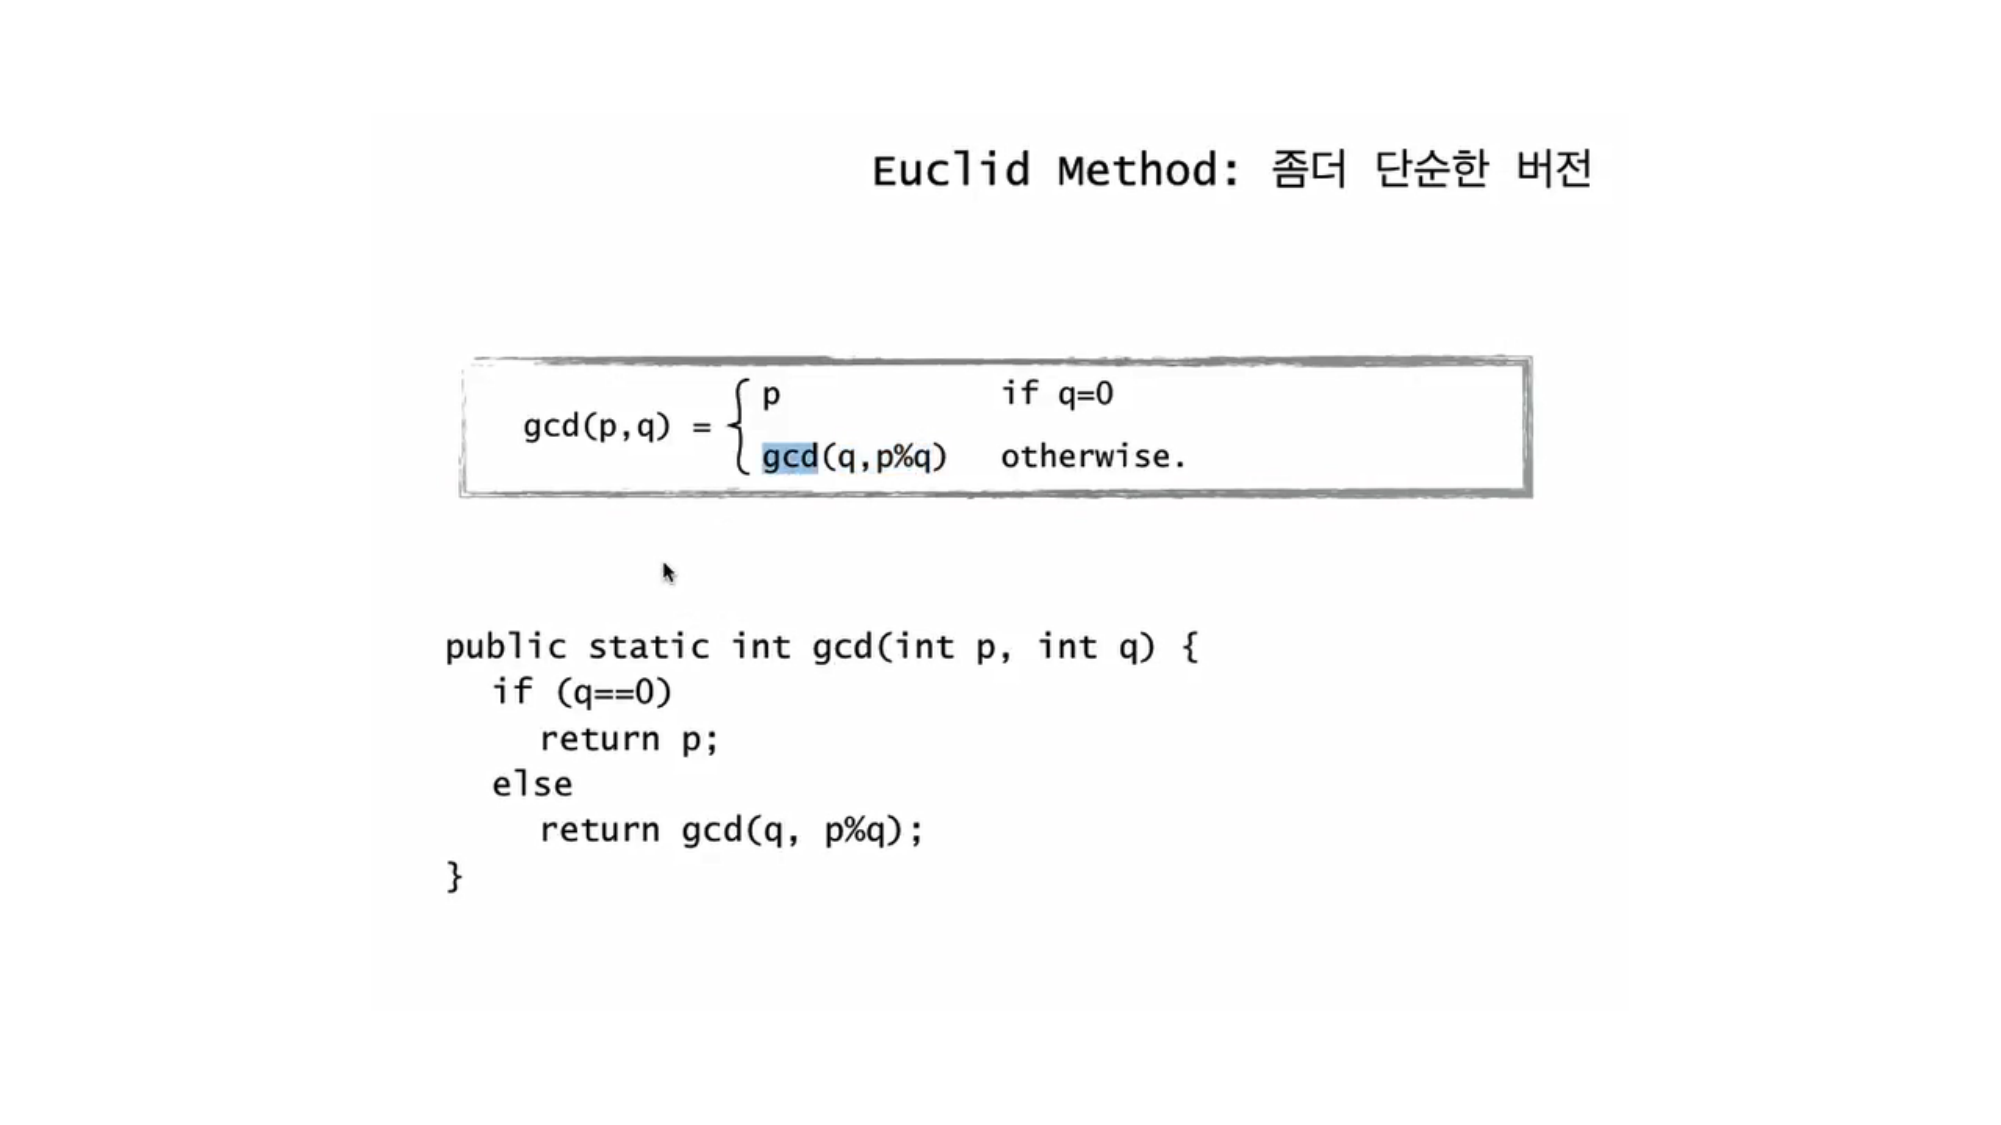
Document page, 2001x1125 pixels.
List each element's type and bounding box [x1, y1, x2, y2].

picture [371, 113, 1629, 1012]
